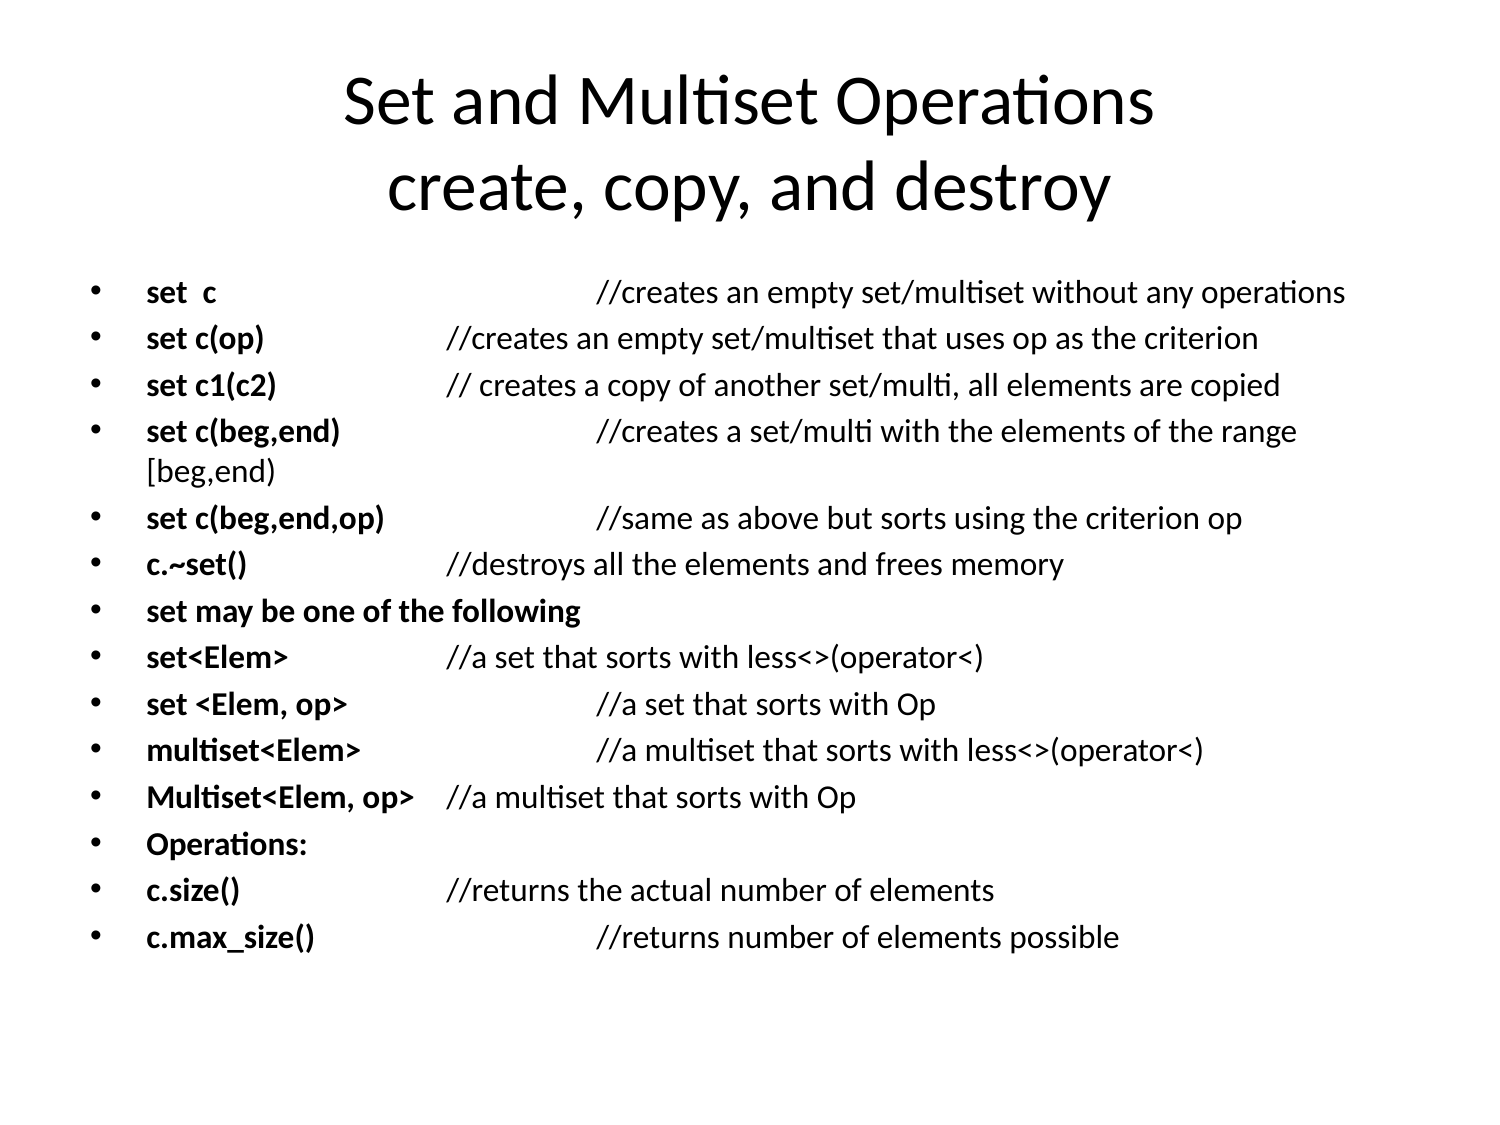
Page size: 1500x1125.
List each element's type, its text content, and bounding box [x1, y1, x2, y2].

title Set and Multiset Operations create, copy, and destroy [75, 45, 1425, 233]
list set c //creates an empty set/multiset without any operations set c(op) //creates an empty set/multiset that uses op as the criterion set c1(c2) // creates a copy of another set/multi, all elements are copied set c(beg,end) //creates a set/multi with the elements of the range [beg,end) set c(beg,end,op) //same as above but sorts using the criterion op c.~set() //destroys all the elements and frees memory set may be one of the following set<Elem> //a set that sorts with less<>(operator<) set <Elem, op> //a set that sorts with Op multiset<Elem> //a multiset that sorts with less<>(operator<) Multiset<Elem, op> //a multiset that sorts with Op Operations: c.size() //returns the actual number of elements c.max_size() //returns number of elements possible [75, 262, 1425, 1005]
